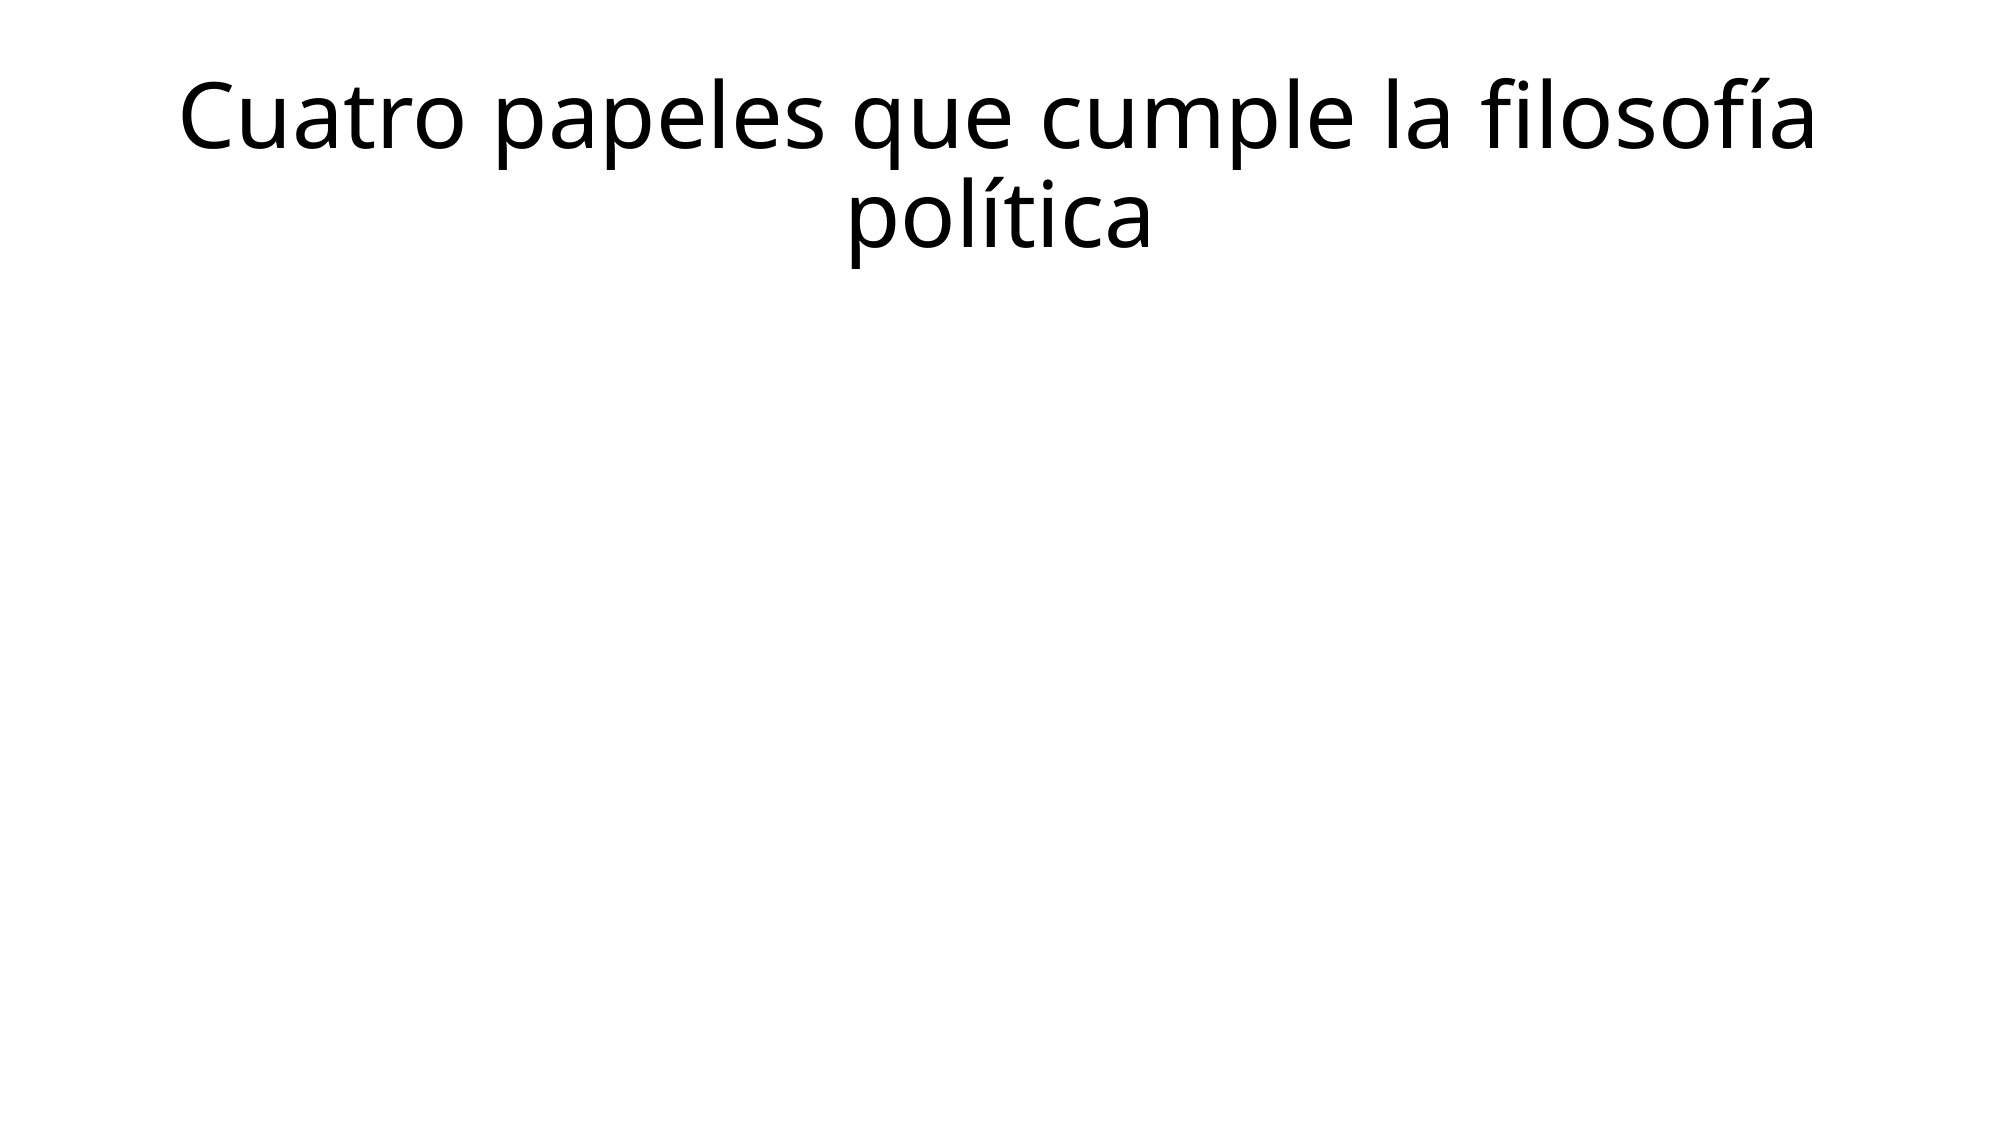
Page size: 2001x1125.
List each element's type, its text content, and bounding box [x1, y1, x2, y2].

title Cuatro papeles que cumple la filosofía política [137, 59, 1863, 278]
